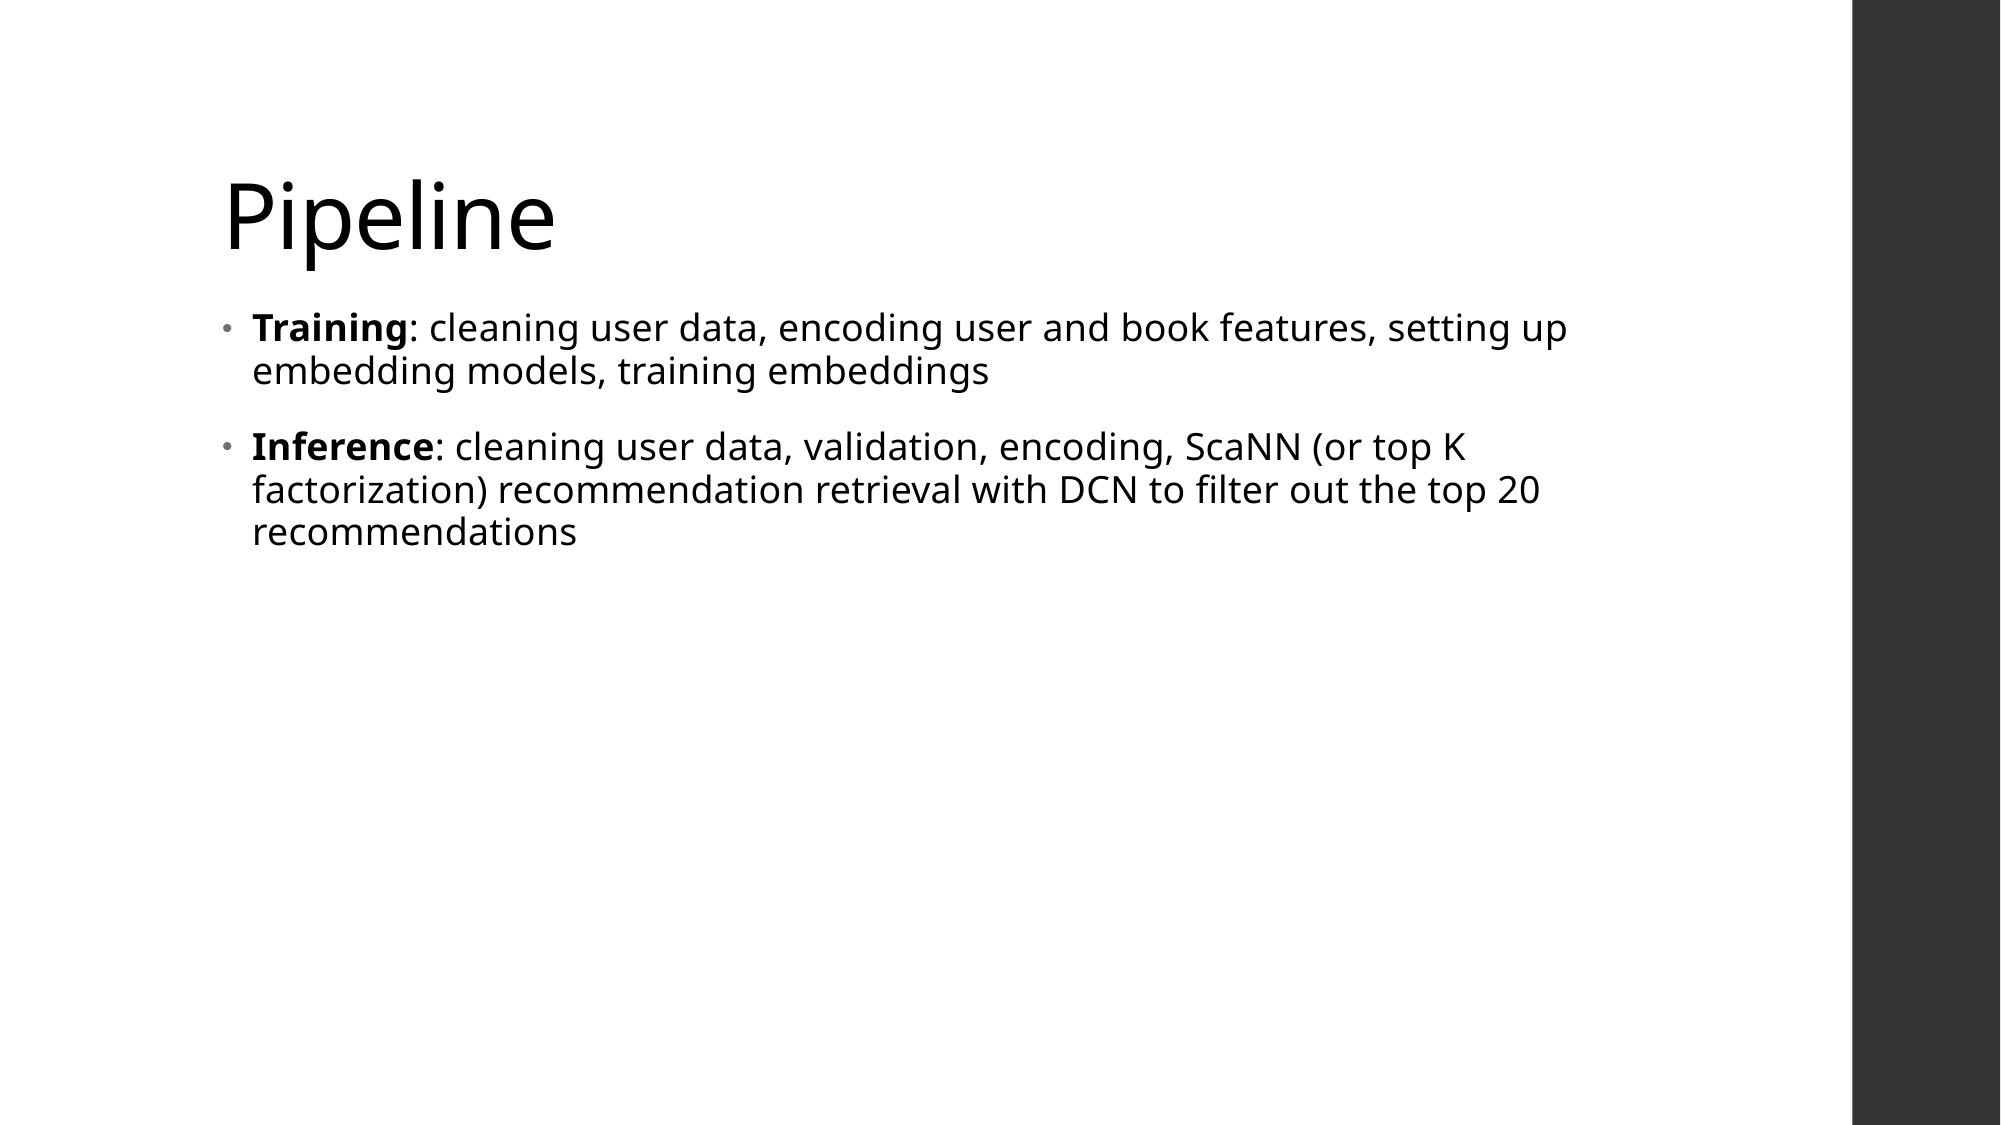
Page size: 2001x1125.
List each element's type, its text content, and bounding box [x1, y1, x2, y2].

title Pipeline [206, 60, 1797, 278]
list Training: cleaning user data, encoding user and book features, setting up embedding models, training embeddings Inference: cleaning user data, validation, encoding, ScaNN (or top K factorization) recommendation retrieval with DCN to filter out the top 20 recommendations [206, 299, 1617, 1014]
